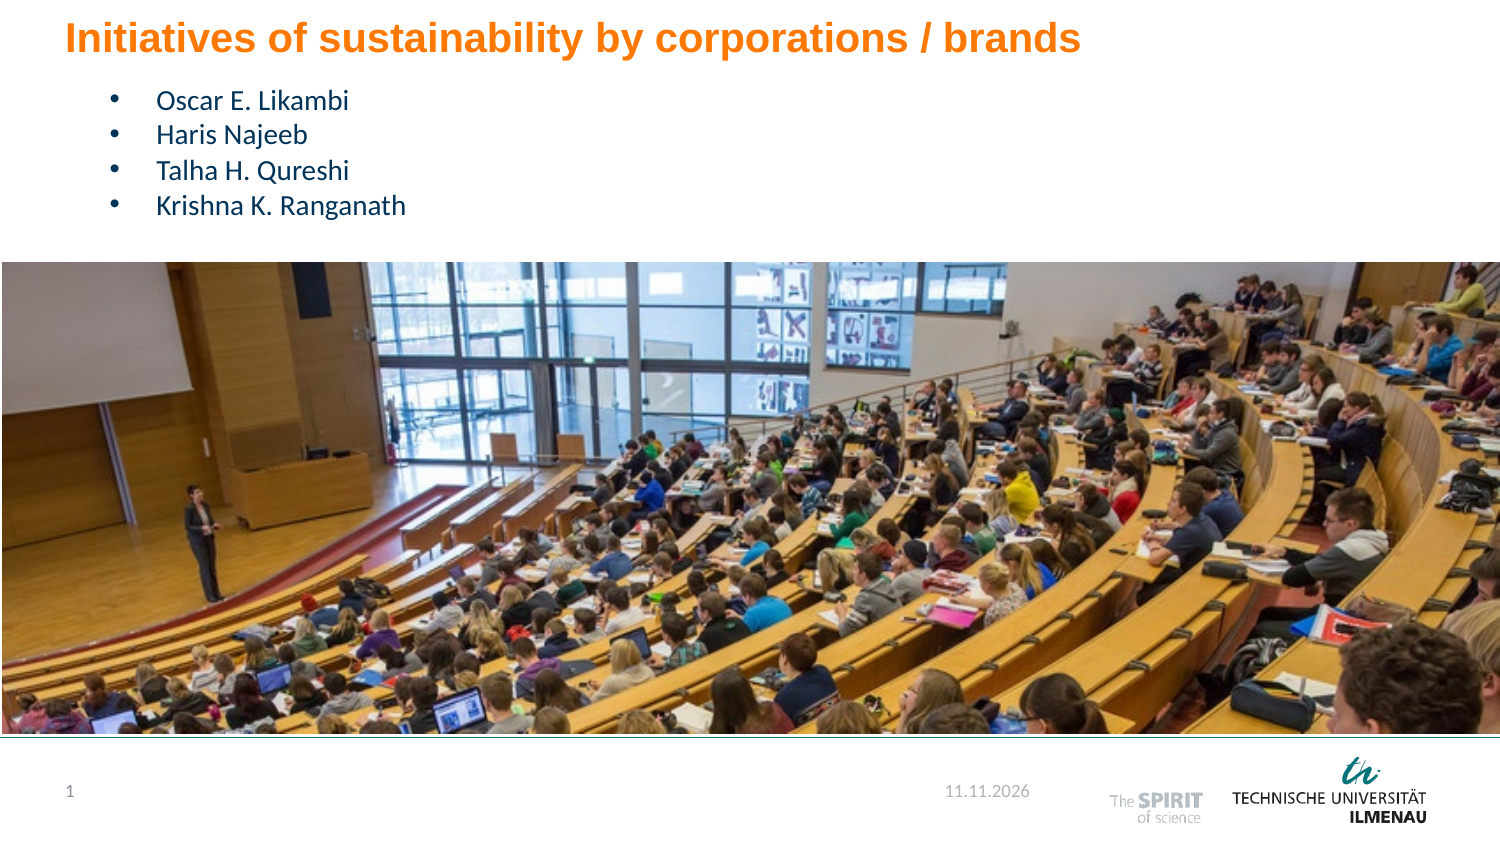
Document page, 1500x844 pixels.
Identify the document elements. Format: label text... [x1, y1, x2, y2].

picture [2, 262, 1500, 734]
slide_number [928, 777, 1047, 803]
picture [1101, 752, 1426, 829]
title Initiatives of sustainability by corporations / brands [65, 18, 1436, 110]
slide_number 1 [65, 777, 125, 803]
text_box Oscar E. Likambi Haris Najeeb Talha H. Qureshi Krishna K. Ranganath [94, 73, 1047, 229]
